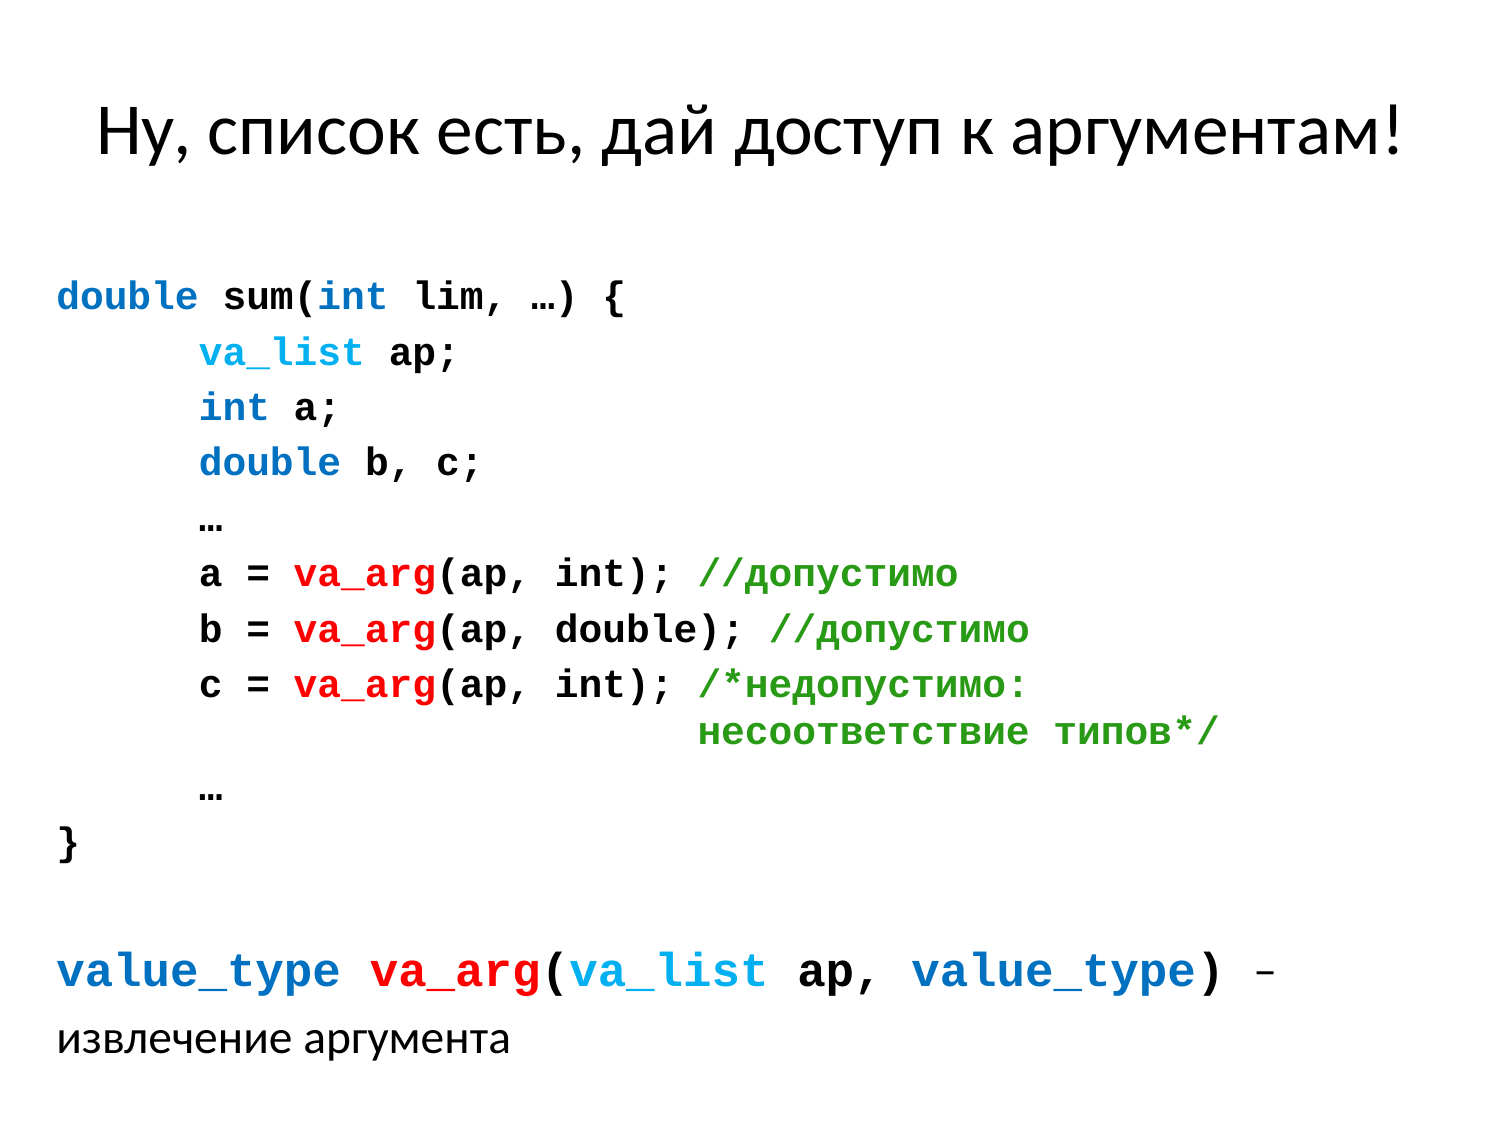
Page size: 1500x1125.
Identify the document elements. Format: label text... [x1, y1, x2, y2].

list double sum(int lim, …) { va_list ap; int a; double b, c; … a = va_arg(ap, int); //допустимо b = va_arg(ap, double); //допустимо с = va_arg(ap, int); /*недопустимо: несоответствие типов*/ … } value_type va_arg(va_list ap, value_type) – извлечение аргумента [41, 262, 1459, 1079]
title Ну, список есть, дай доступ к аргументам! [76, 30, 1427, 219]
